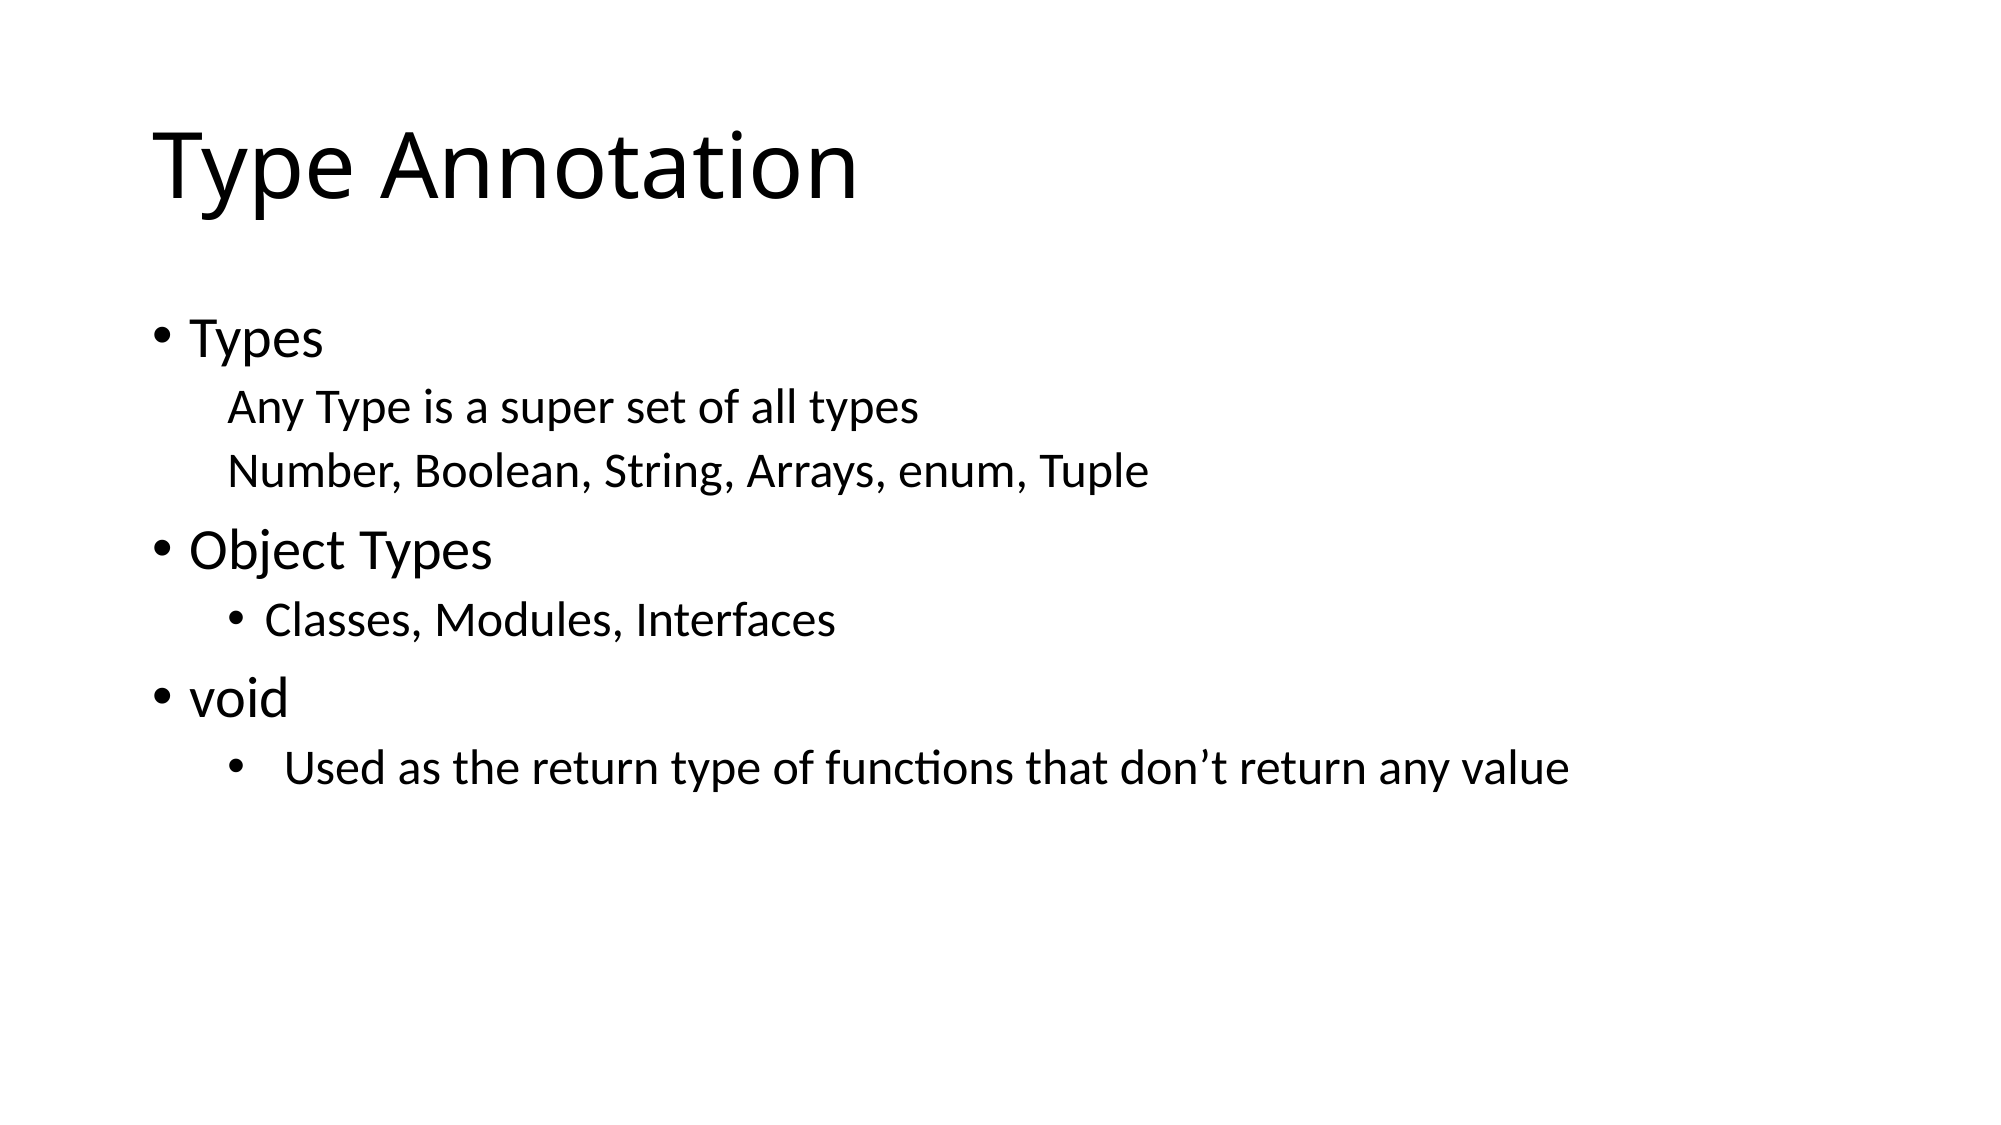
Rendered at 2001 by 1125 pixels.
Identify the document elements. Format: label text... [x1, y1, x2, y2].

list Types Any Type is a super set of all types Number, Boolean, String, Arrays, enum, Tuple Object Types Classes, Modules, Interfaces void Used as the return type of functions that don’t return any value [137, 299, 1863, 1014]
title Type Annotation [137, 59, 1863, 278]
